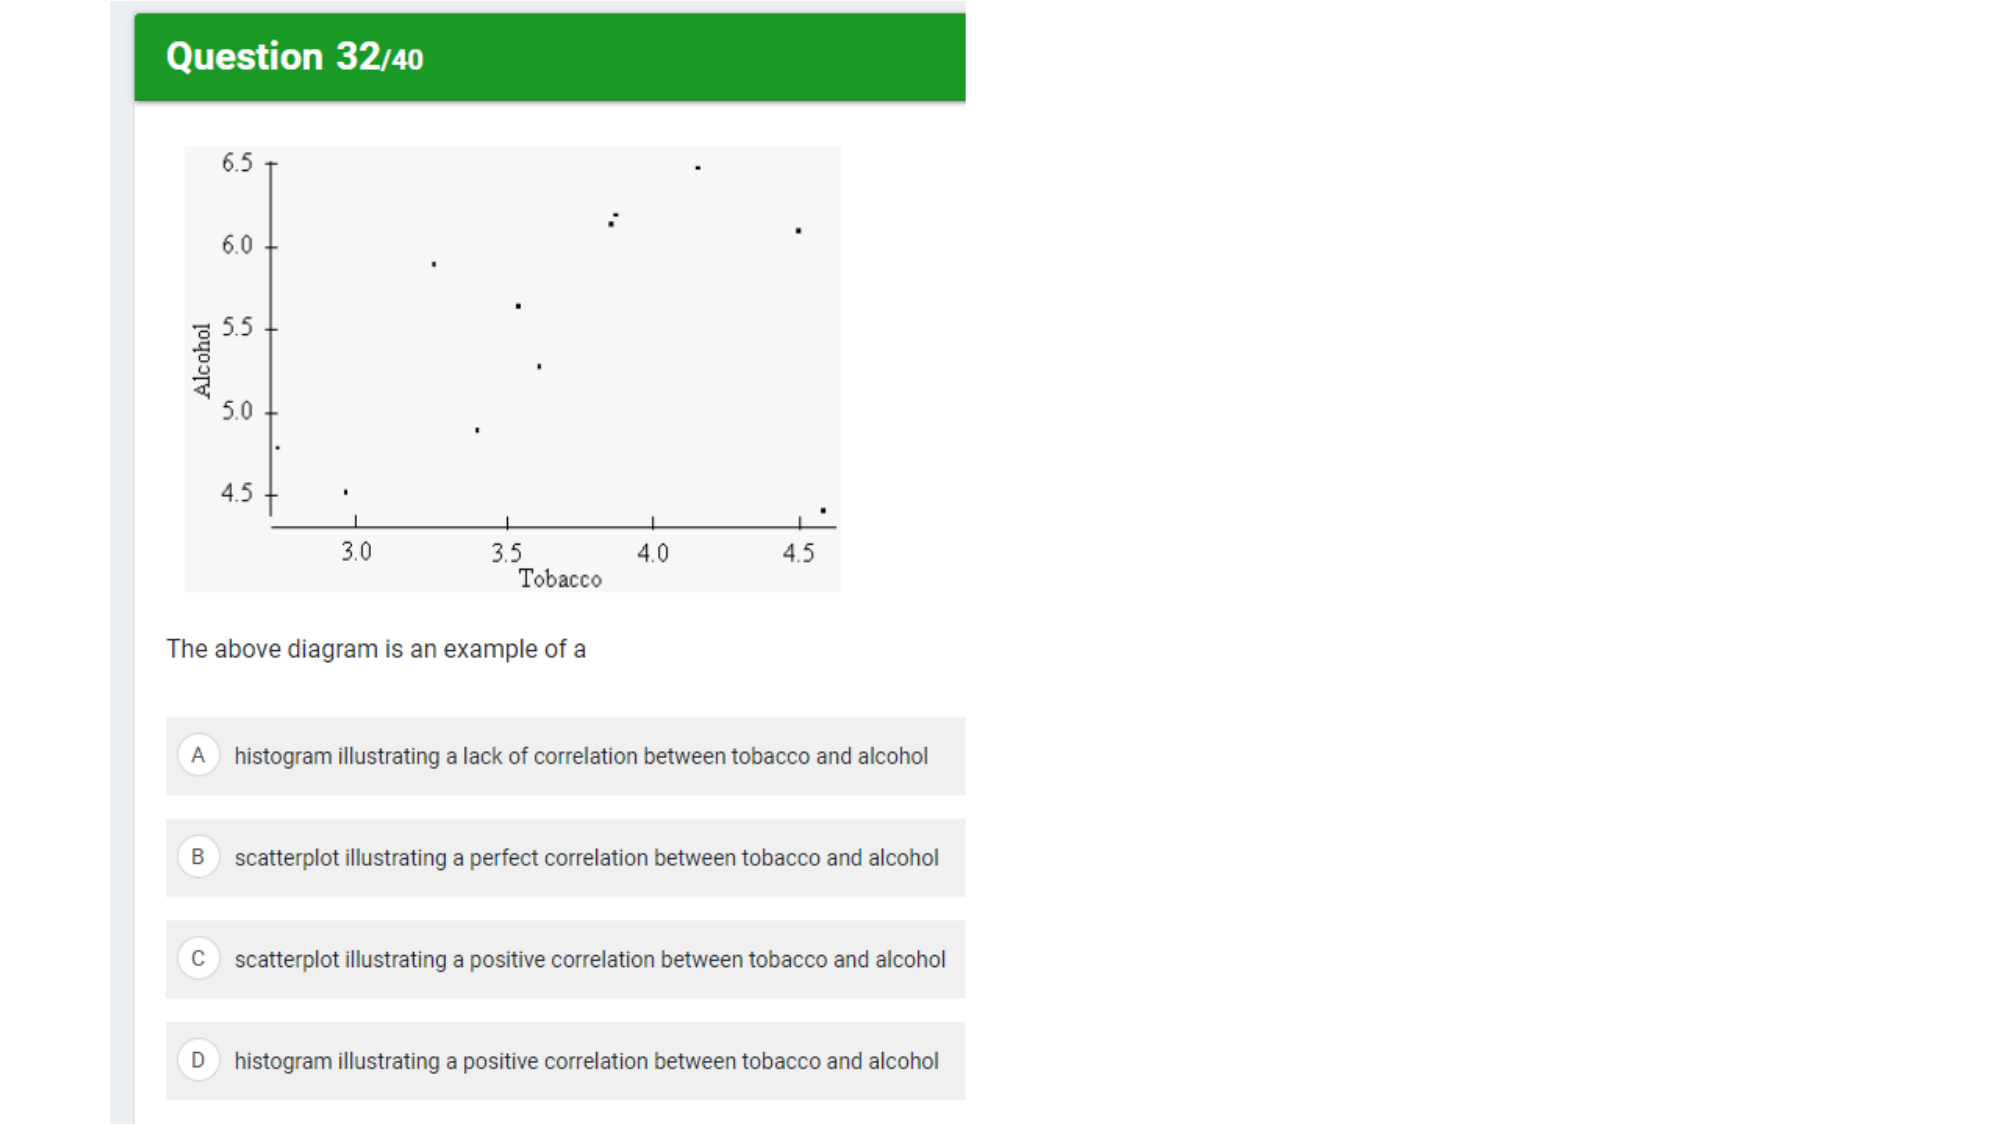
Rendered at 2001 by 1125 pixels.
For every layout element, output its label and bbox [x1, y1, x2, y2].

picture [110, 1, 966, 1124]
